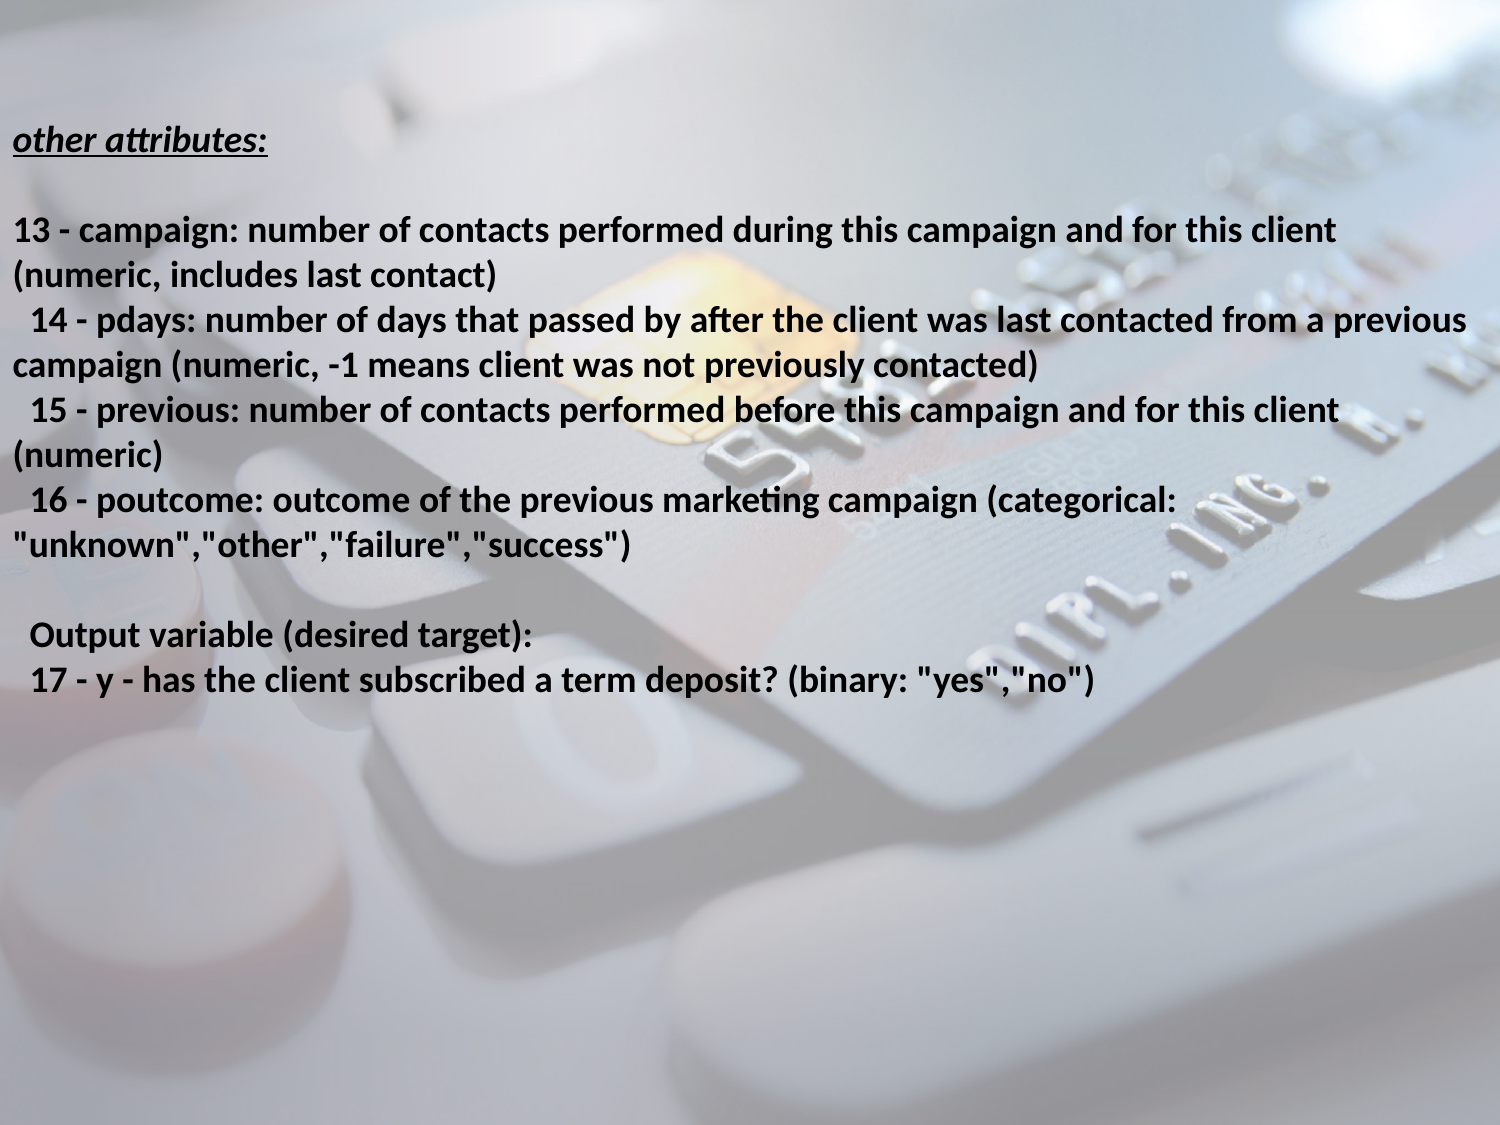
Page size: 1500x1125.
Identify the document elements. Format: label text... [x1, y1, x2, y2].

text_box other attributes: 13 - campaign: number of contacts performed during this campaign and for this client (numeric, includes last contact) 14 - pdays: number of days that passed by after the client was last contacted from a previous campaign (numeric, -1 means client was not previously contacted) 15 - previous: number of contacts performed before this campaign and for this client (numeric) 16 - poutcome: outcome of the previous marketing campaign (categorical: "unknown","other","failure","success") Output variable (desired target): 17 - y - has the client subscribed a term deposit? (binary: "yes","no") [0, 62, 1500, 708]
